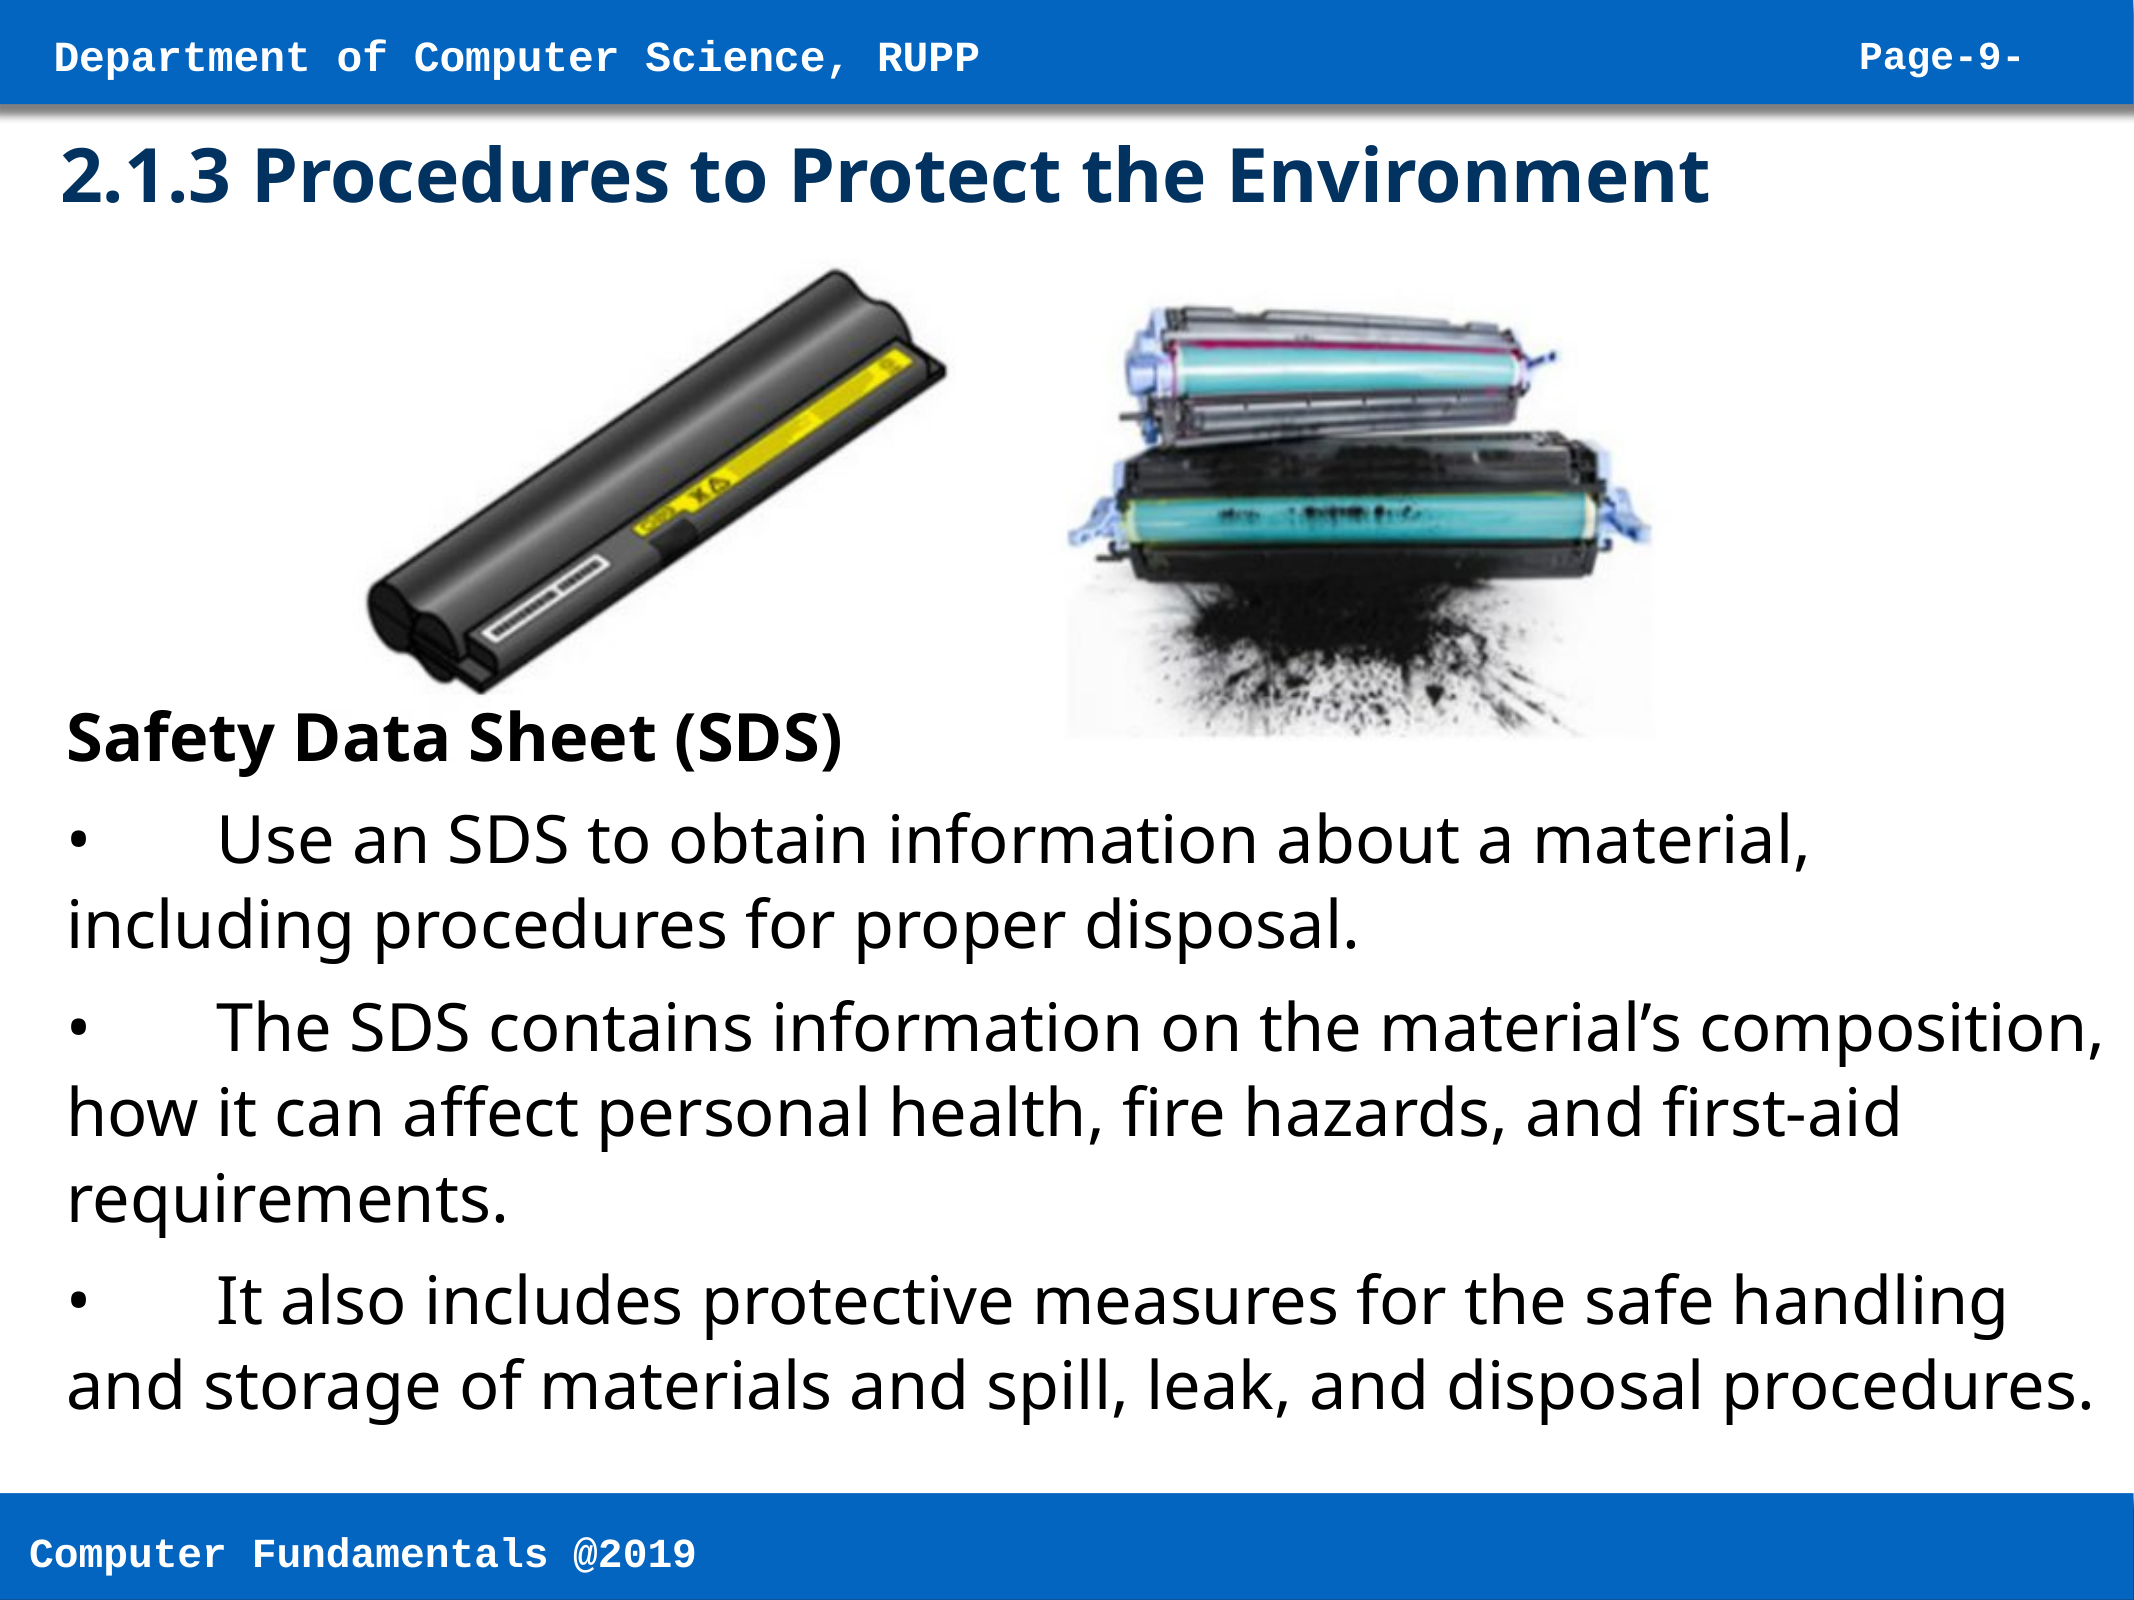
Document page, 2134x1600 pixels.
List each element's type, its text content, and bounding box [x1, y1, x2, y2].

text_box 2.1.3 Procedures to Protect the Environment [51, 106, 2007, 239]
text_box Safety Data Sheet (SDS) • Use an SDS to obtain information about a material, including procedures for proper disposal. • The SDS contains information on the material’s composition, how it can affect personal health, fire hazards, and first-aid requirements. • It also includes protective measures for the safe handling and storage of materials and spill, leak, and disposal procedures. [51, 681, 2134, 1431]
picture [226, 213, 1718, 763]
